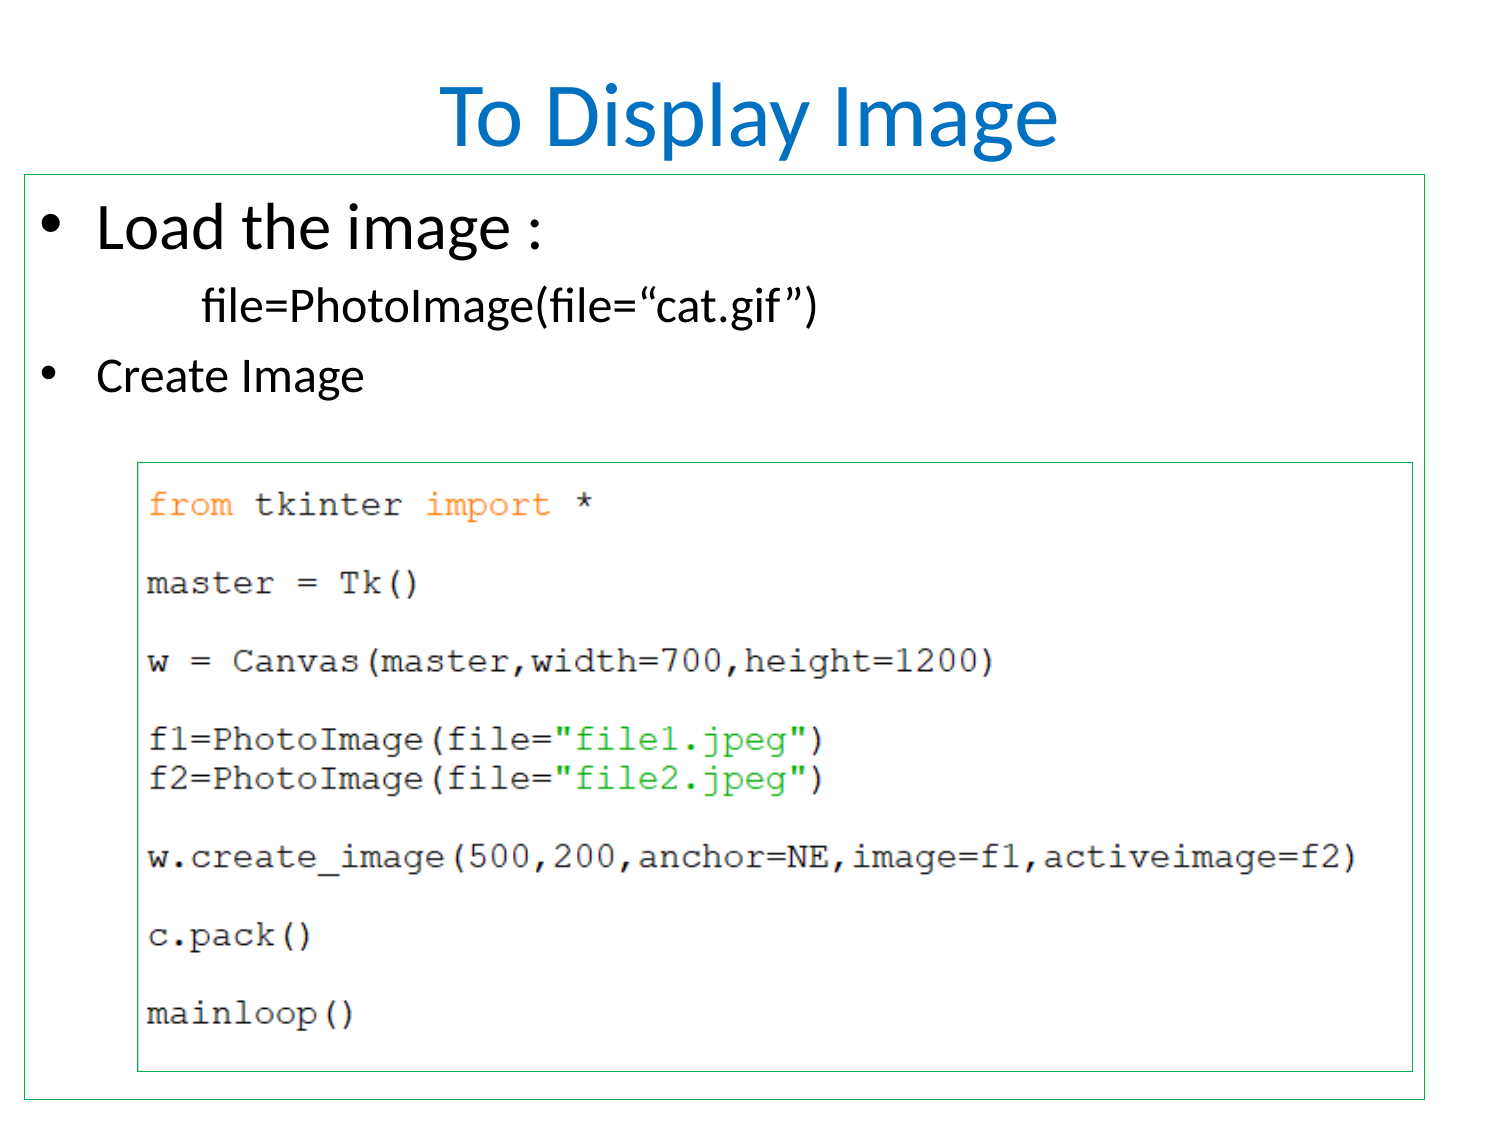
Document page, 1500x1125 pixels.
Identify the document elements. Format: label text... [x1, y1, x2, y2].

picture [137, 462, 1413, 1072]
title To Display Image [75, 45, 1425, 174]
list Load the image : file=PhotoImage(file=“cat.gif”) Create Image [24, 174, 1425, 1100]
